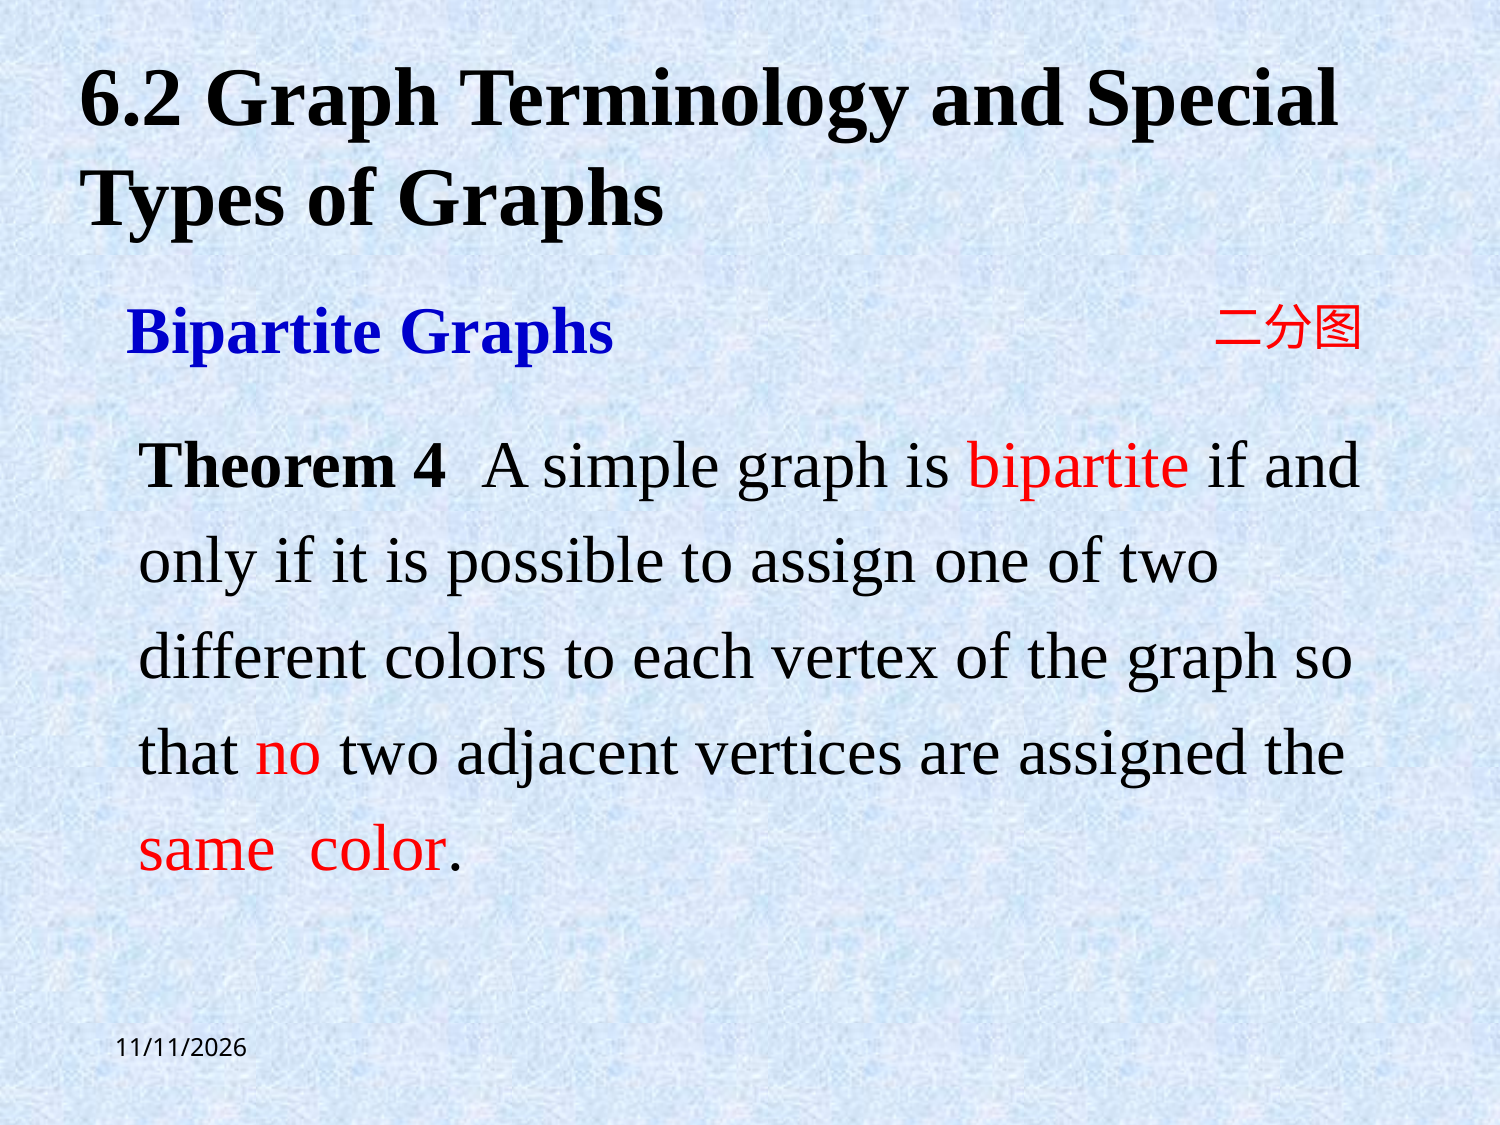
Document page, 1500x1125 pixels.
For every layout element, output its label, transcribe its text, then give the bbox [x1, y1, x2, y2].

text_box Bipartite Graphs [112, 288, 845, 376]
text_box 6.2 Graph Terminology and Special Types of Graphs [64, 49, 1447, 250]
text_box 二分图 [1198, 288, 1424, 364]
picture [0, 0, 1500, 1125]
text_box Theorem 4 A simple graph is bipartite if and only if it is possible to assign one of two different colors to each vertex of the graph so that no two adjacent vertices are assigned the same color. [123, 397, 1447, 892]
text_box [99, 1024, 425, 1103]
